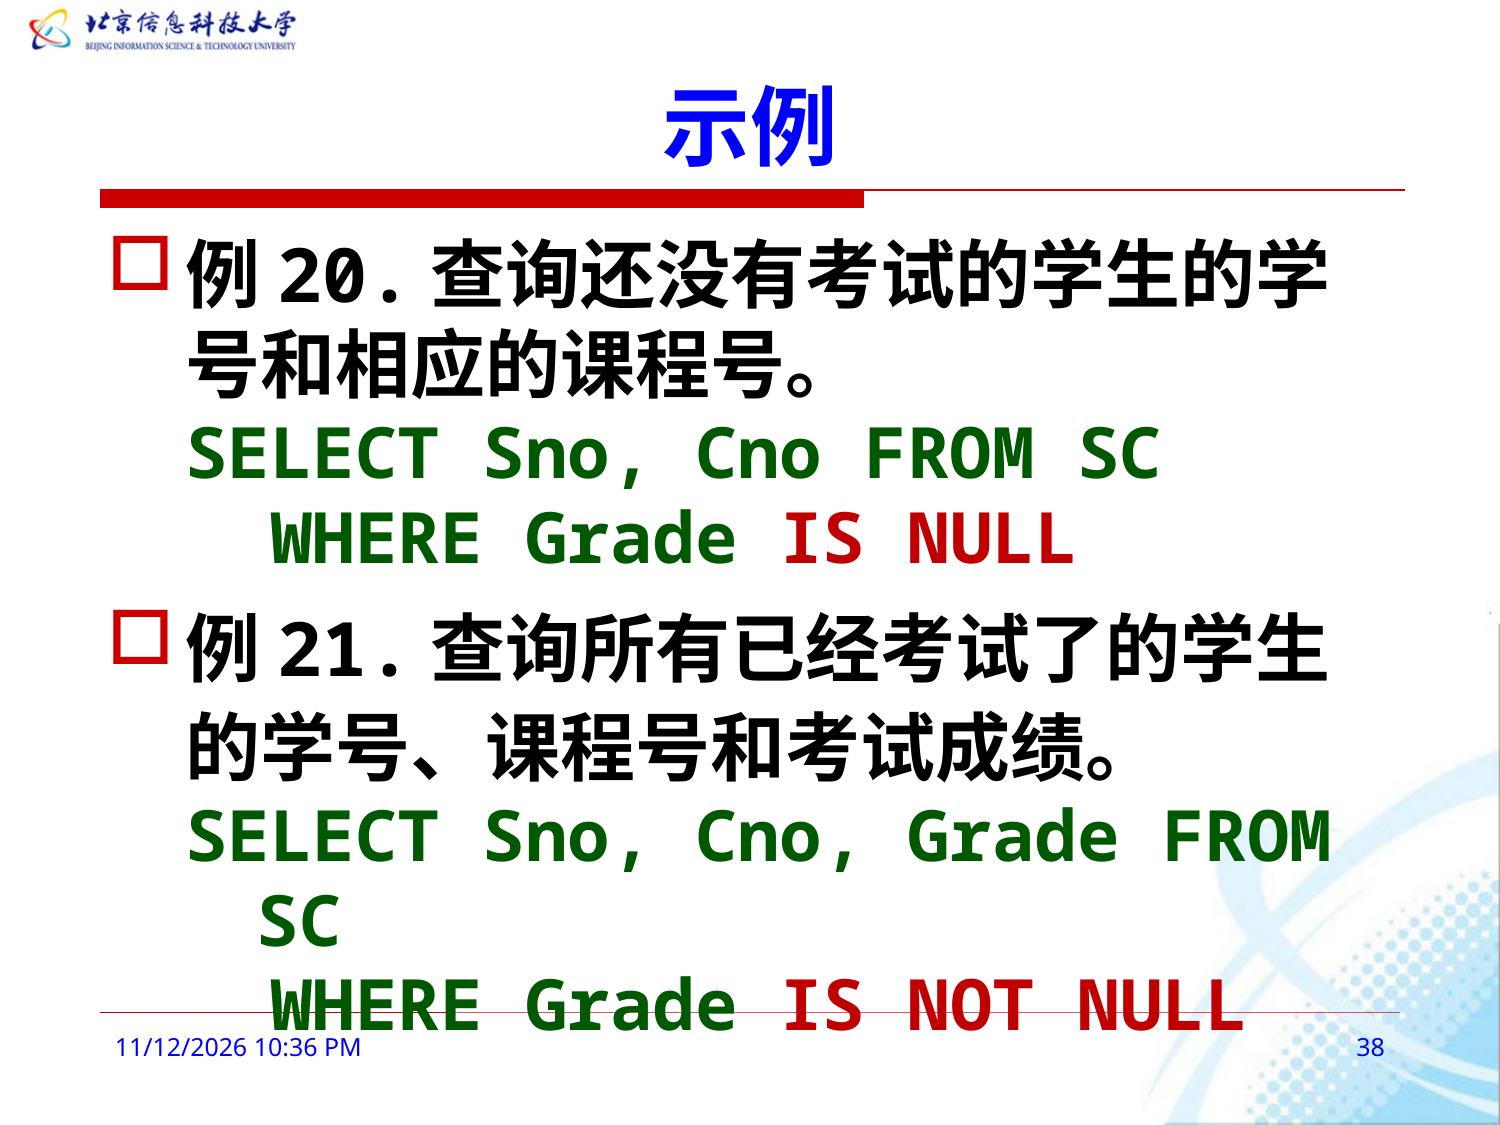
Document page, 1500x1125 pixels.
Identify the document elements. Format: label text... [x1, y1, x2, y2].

slide_number 38 [1074, 1024, 1401, 1103]
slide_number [99, 1024, 432, 1103]
picture [0, 0, 1500, 1125]
title 示例 [93, 49, 1407, 185]
list 例20.查询还没有考试的学生的学号和相应的课程号。 SELECT Sno, Cno FROM SC WHERE Grade IS NULL 例21.查询所有已经考试了的学生的学号、课程号和考试成绩。 SELECT Sno, Cno, Grade FROM SC WHERE Grade IS NOT NULL [92, 219, 1406, 1000]
